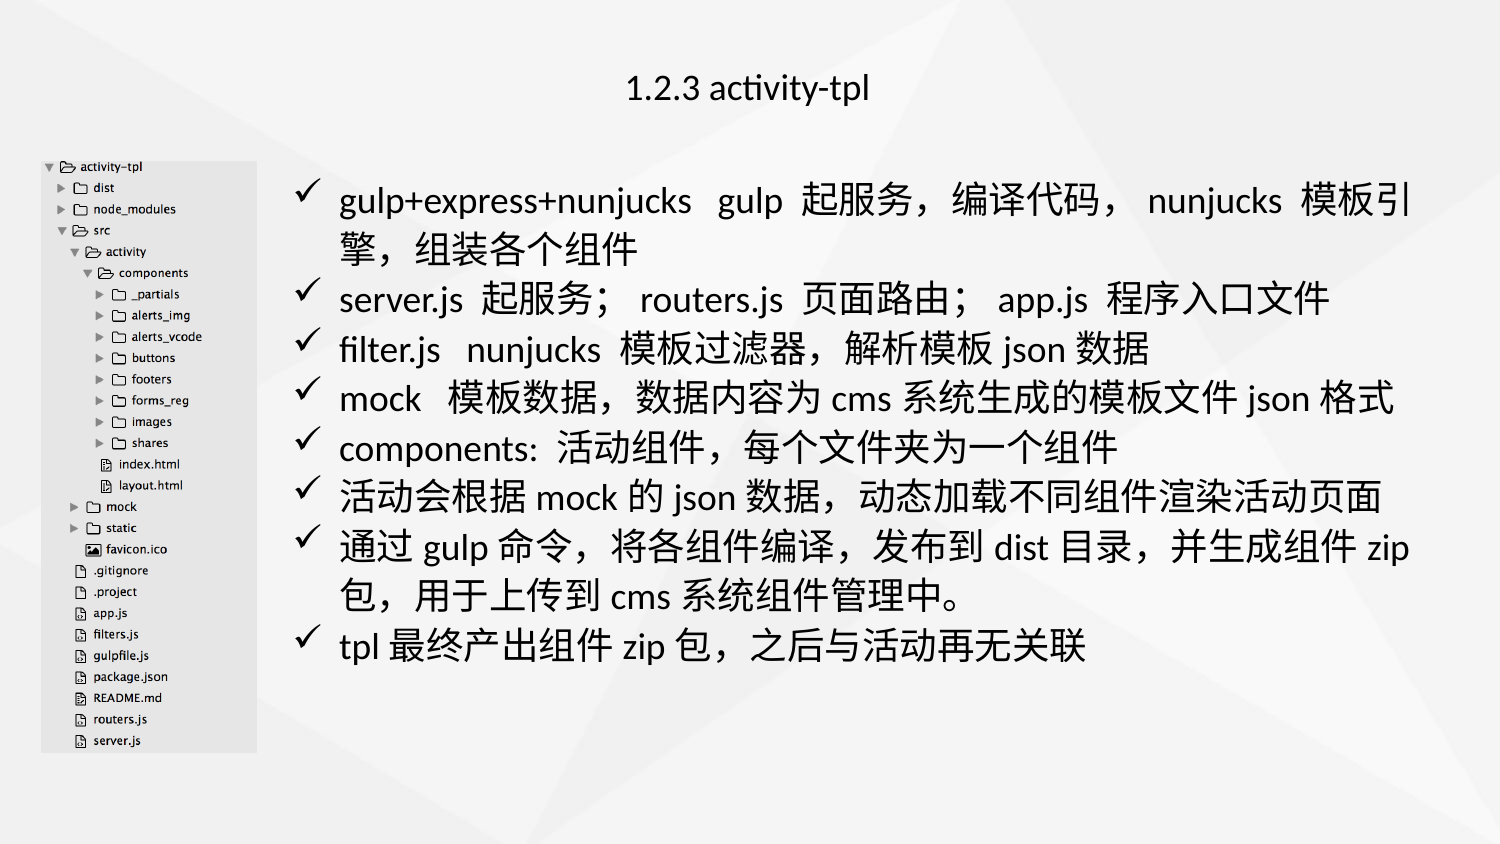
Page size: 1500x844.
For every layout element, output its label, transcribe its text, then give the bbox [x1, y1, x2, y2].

text_box gulp+express+nunjucks gulp 起服务，编译代码，nunjucks 模板引擎，组装各个组件 server.js 起服务；routers.js 页面路由；app.js 程序入口文件 filter.js nunjucks 模板过滤器，解析模板json数据 mock 模板数据，数据内容为cms系统生成的模板文件json格式 components: 活动组件，每个文件夹为一个组件 活动会根据mock的json数据，动态加载不同组件渲染活动页面 通过gulp命令，将各组件编译，发布到dist目录，并生成组件zip包，用于上传到cms系统组件管理中。 tpl最终产出组件zip包，之后与活动再无关联 [277, 164, 1459, 674]
picture [0, 0, 1500, 844]
text_box 1.2.3 activity-tpl [609, 55, 886, 116]
